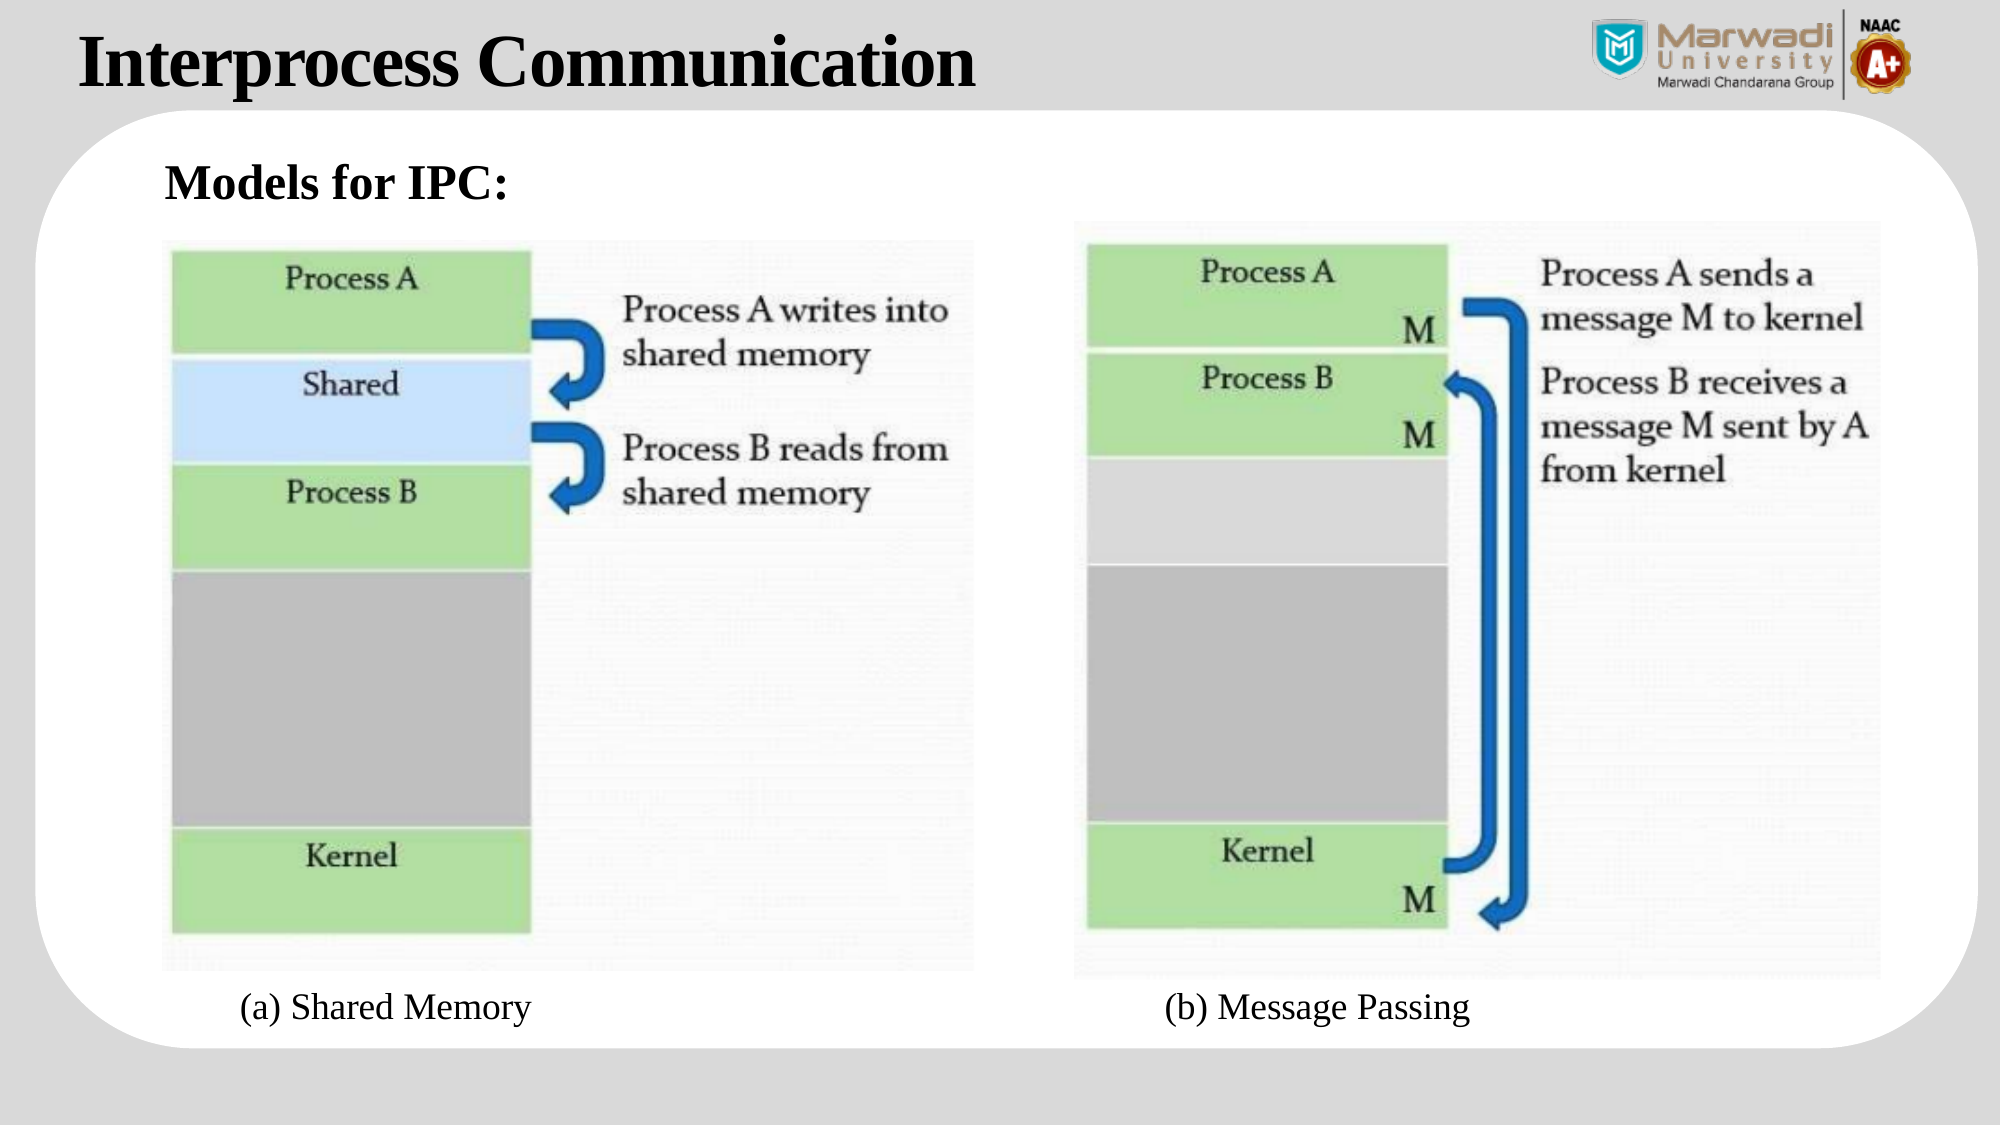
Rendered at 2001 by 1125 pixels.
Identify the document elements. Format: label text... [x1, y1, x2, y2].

picture [1575, 0, 1922, 134]
text_box Interprocess Communication [74, 9, 1393, 102]
text_box (b) Message Passing [1149, 997, 1513, 1035]
text_box Models for IPC: [162, 149, 1938, 210]
picture [162, 239, 983, 971]
picture [1074, 221, 1894, 989]
text_box (a) Shared Memory [224, 979, 588, 1035]
